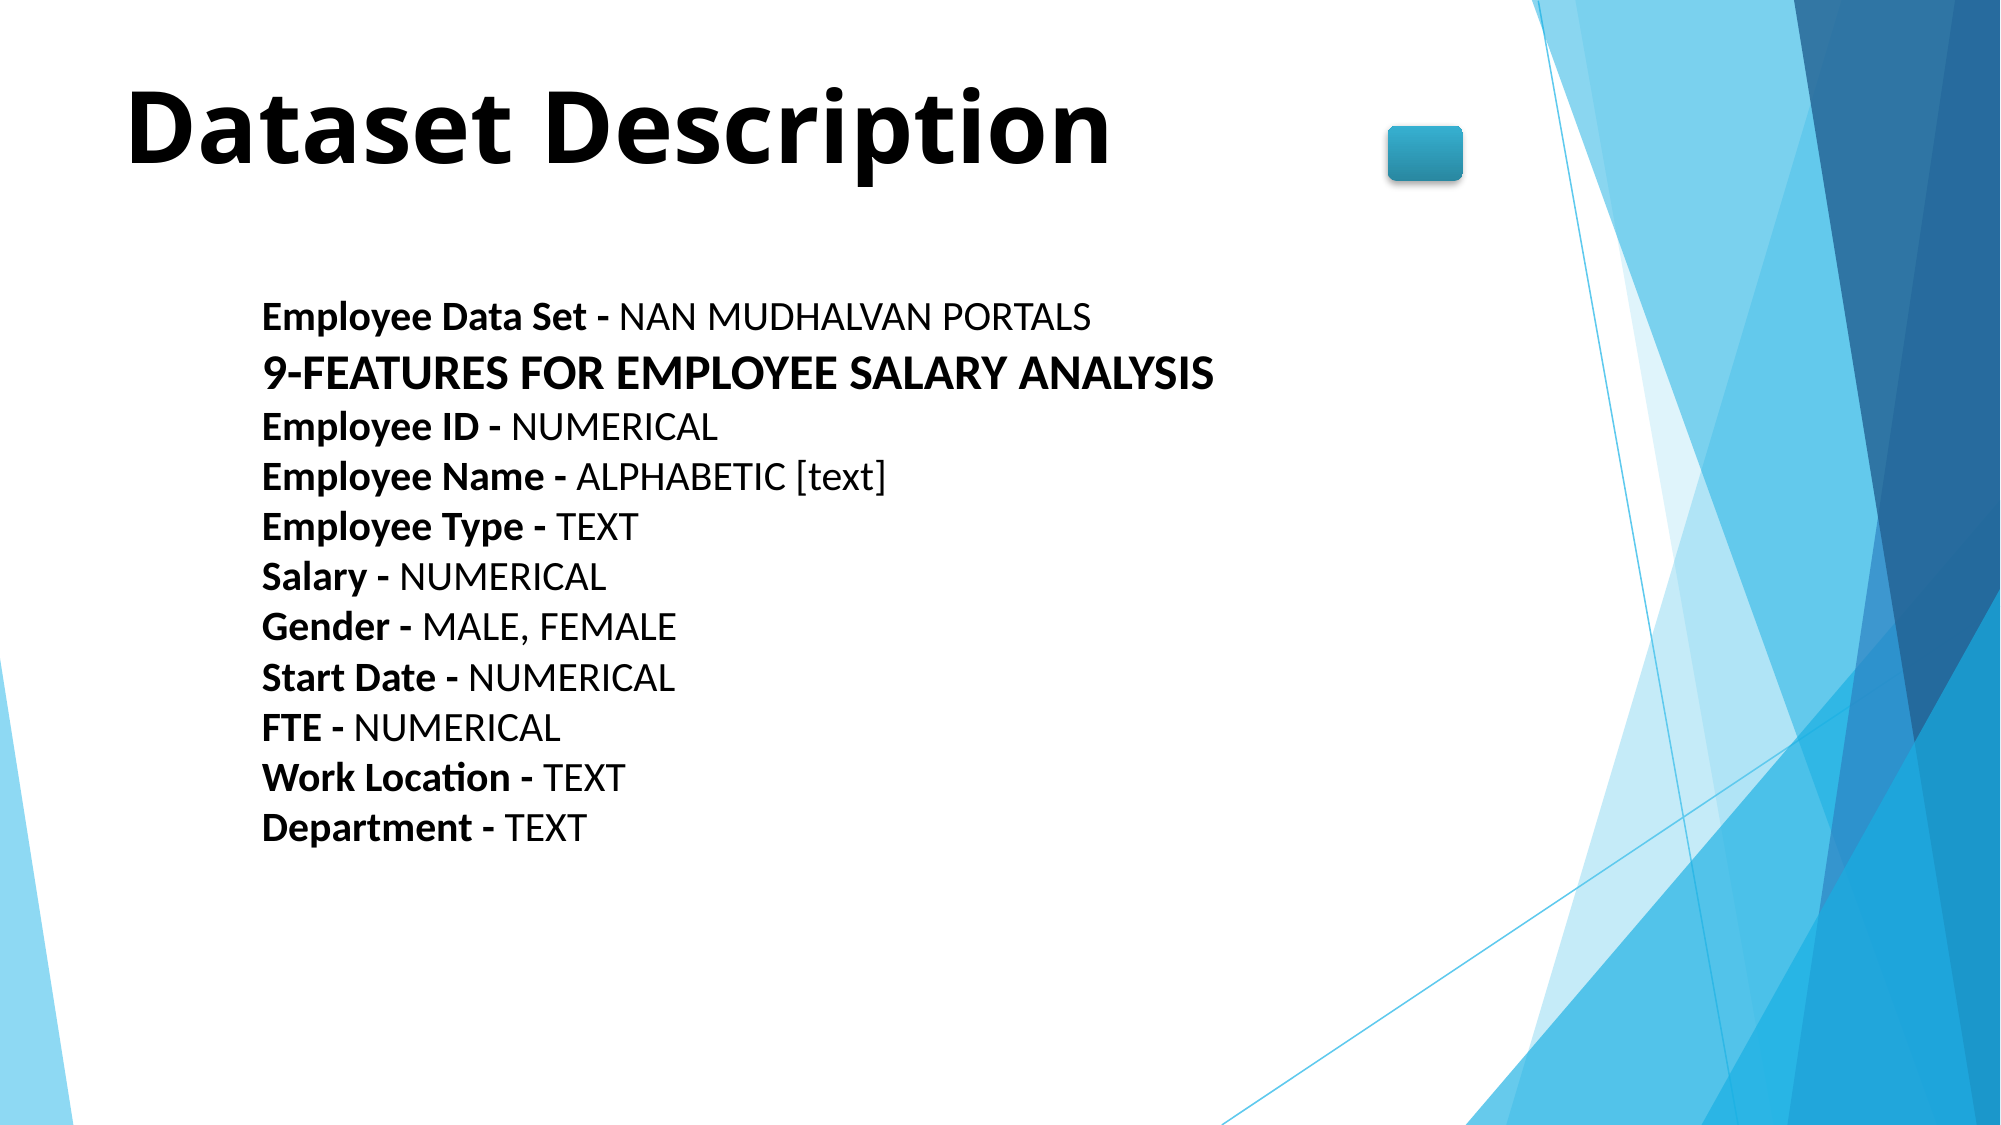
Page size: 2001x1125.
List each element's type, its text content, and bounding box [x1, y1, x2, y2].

text_box [1387, 125, 1464, 182]
title Dataset Description [123, 63, 1877, 188]
text_box Employee Data Set - NAN MUDHALVAN PORTALS 9-FEATURES FOR EMPLOYEE SALARY ANALYSIS Employee ID - NUMERICAL Employee Name - ALPHABETIC [text] Employee Type - TEXT Salary - NUMERICAL Gender - MALE, FEMALE Start Date - NUMERICAL FTE - NUMERICAL Work Location - TEXT Department - TEXT [246, 281, 1320, 902]
